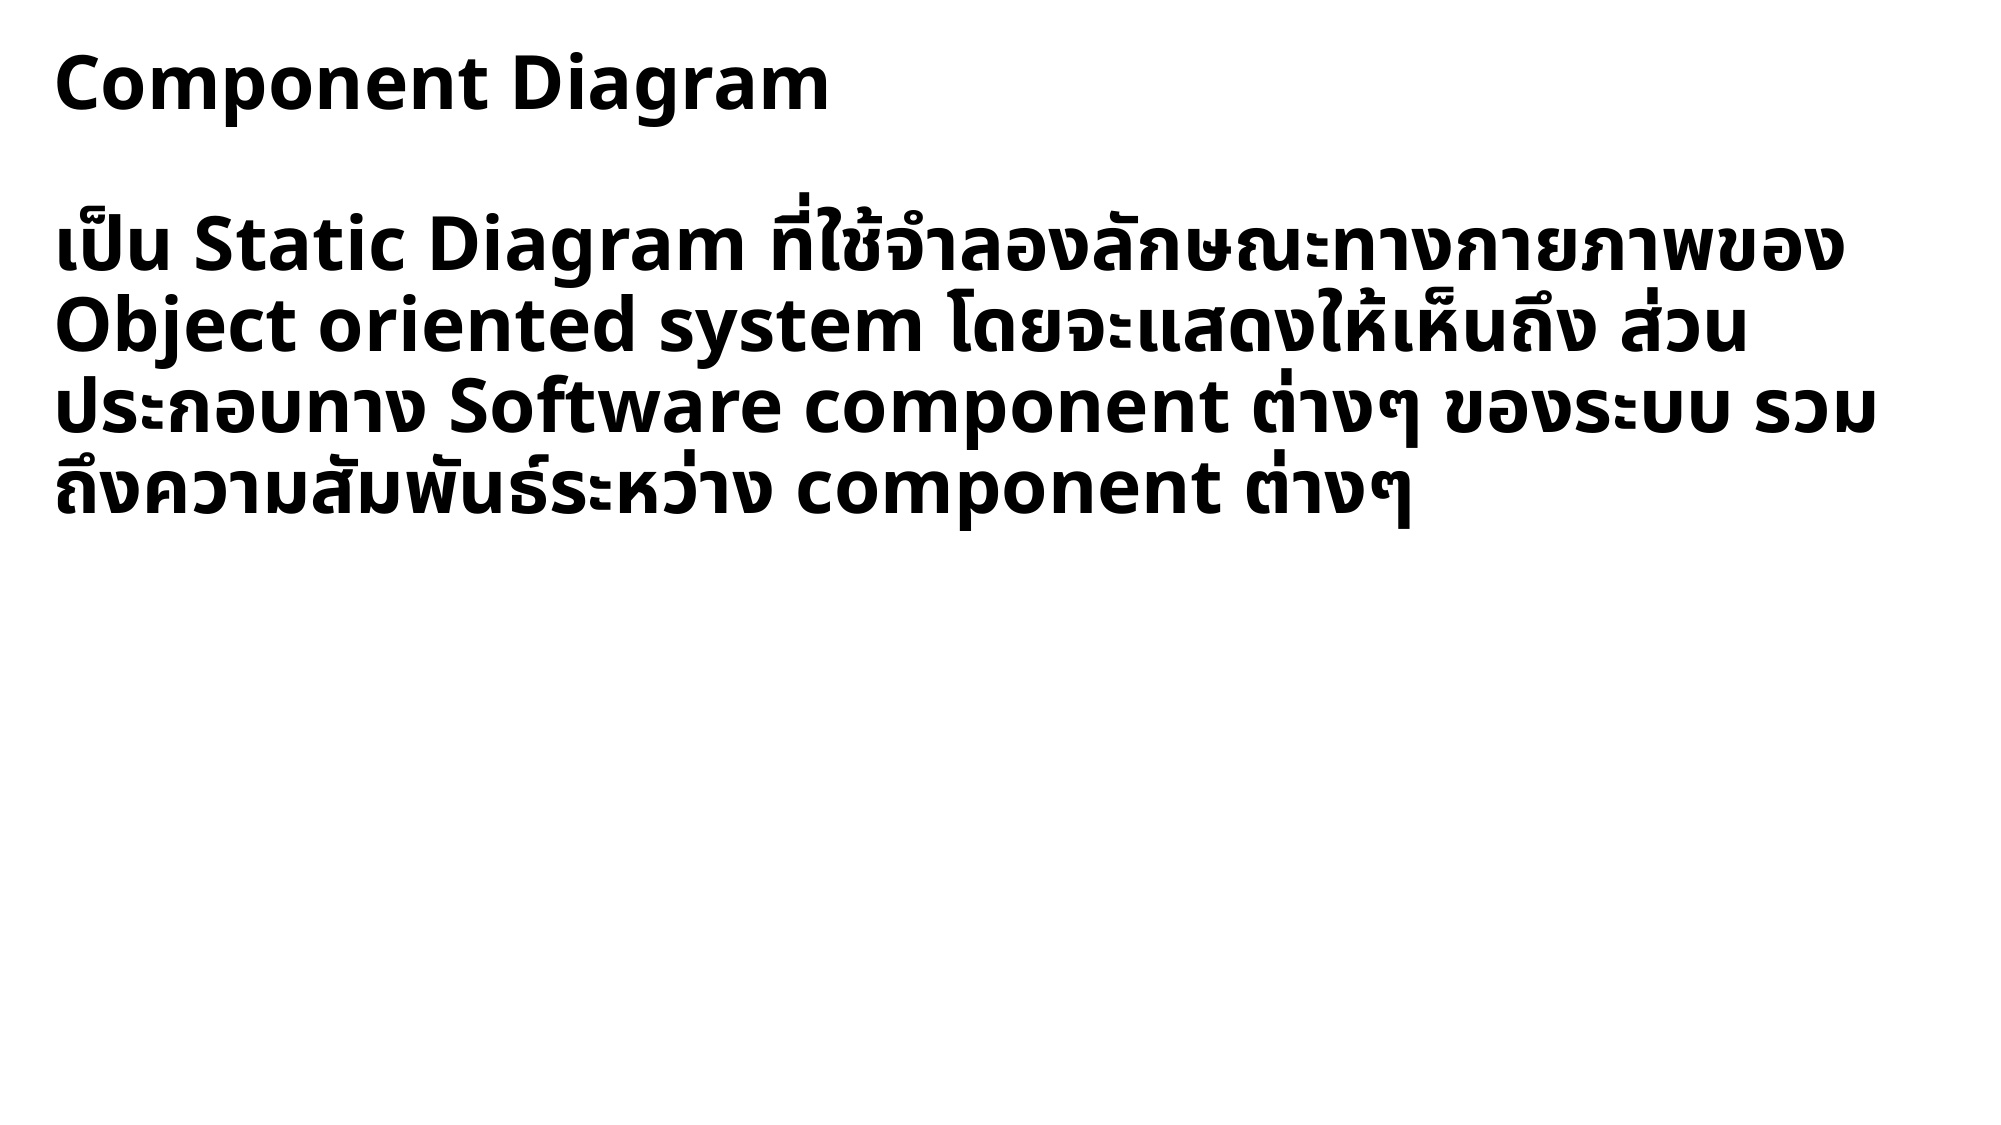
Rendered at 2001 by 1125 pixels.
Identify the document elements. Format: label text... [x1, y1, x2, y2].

title Component Diagram [38, 23, 1961, 146]
list เป็น Static Diagram ที่ใช้จำลองลักษณะทางกายภาพของ Object oriented system โดยจะแสดงให้เห็นถึง ส่วนประกอบทาง Software component ต่างๆ ของระบบ รวมถึงความสัมพันธ์ระหว่าง component ต่างๆ [38, 198, 1961, 1093]
